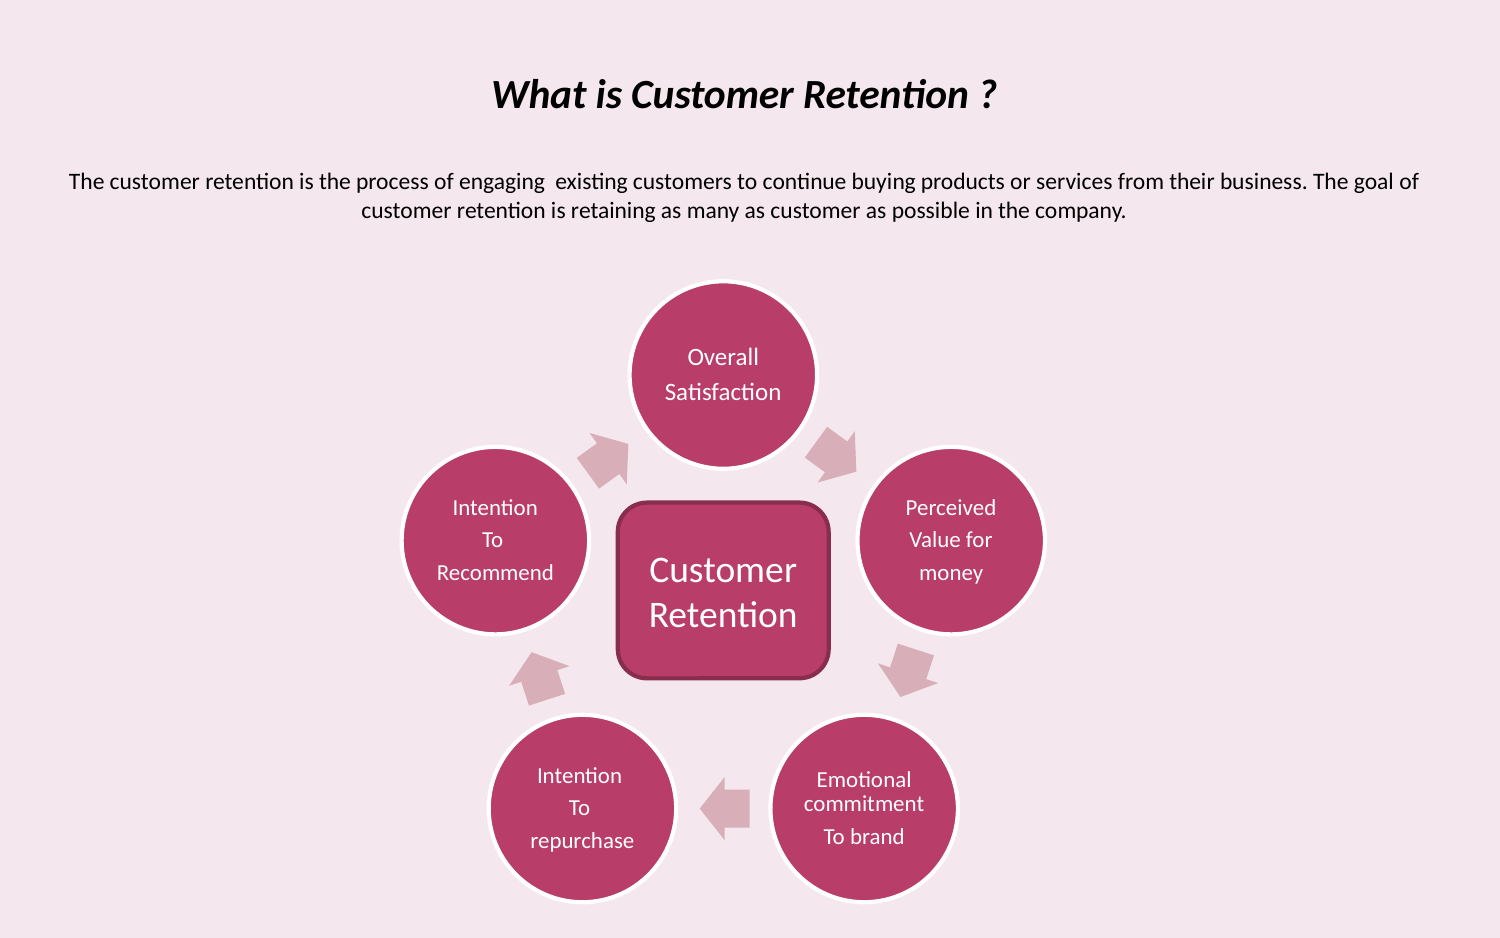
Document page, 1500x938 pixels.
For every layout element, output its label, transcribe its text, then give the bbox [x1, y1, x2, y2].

title What is Customer Retention ? The customer retention is the process of engaging existing customers to continue buying products or services from their business. The goal of customer retention is retaining as many as customer as possible in the company. [46, 58, 1442, 282]
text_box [34, 280, 1412, 903]
